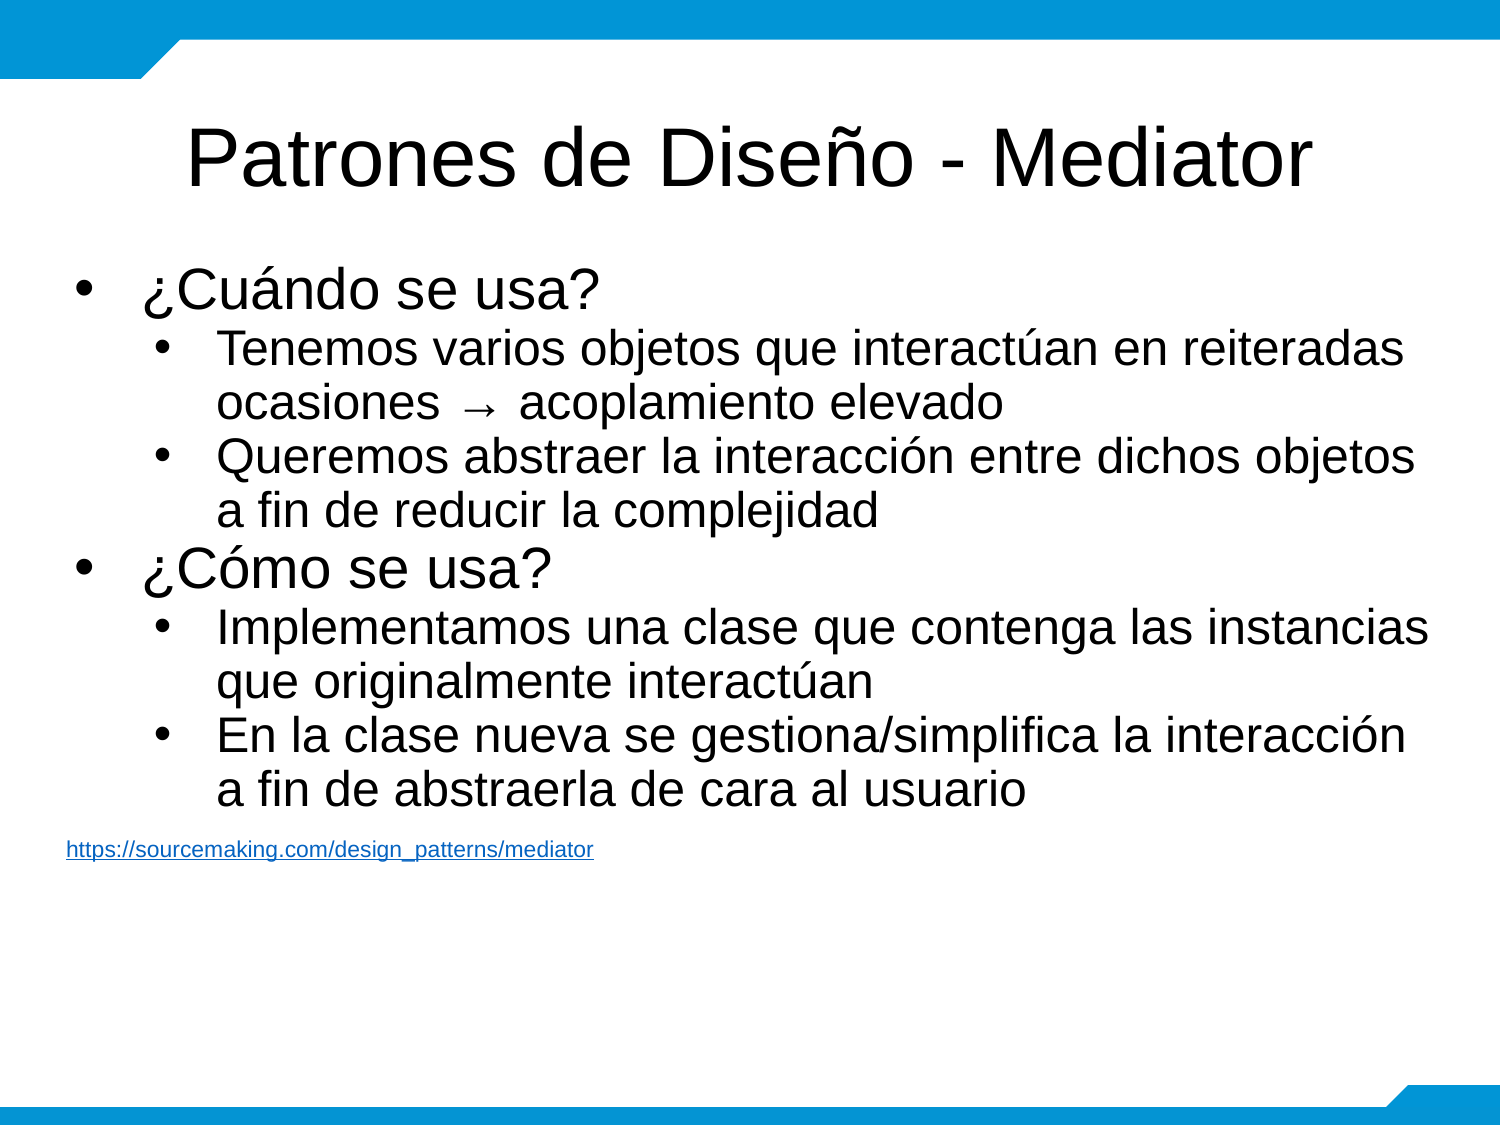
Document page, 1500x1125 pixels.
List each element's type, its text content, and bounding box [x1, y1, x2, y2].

title Patrones de Diseño - Mediator [51, 97, 1449, 223]
list ¿Cuándo se usa? Tenemos varios objetos que interactúan en reiteradas ocasiones → acoplamiento elevado Queremos abstraer la interacción entre dichos objetos a fin de reducir la complejidad ¿Cómo se usa? Implementamos una clase que contenga las instancias que originalmente interactúan En la clase nueva se gestiona/simplifica la interacción a fin de abstraerla de cara al usuario https://sourcemaking.com/design_patterns/mediator [51, 252, 1449, 1000]
